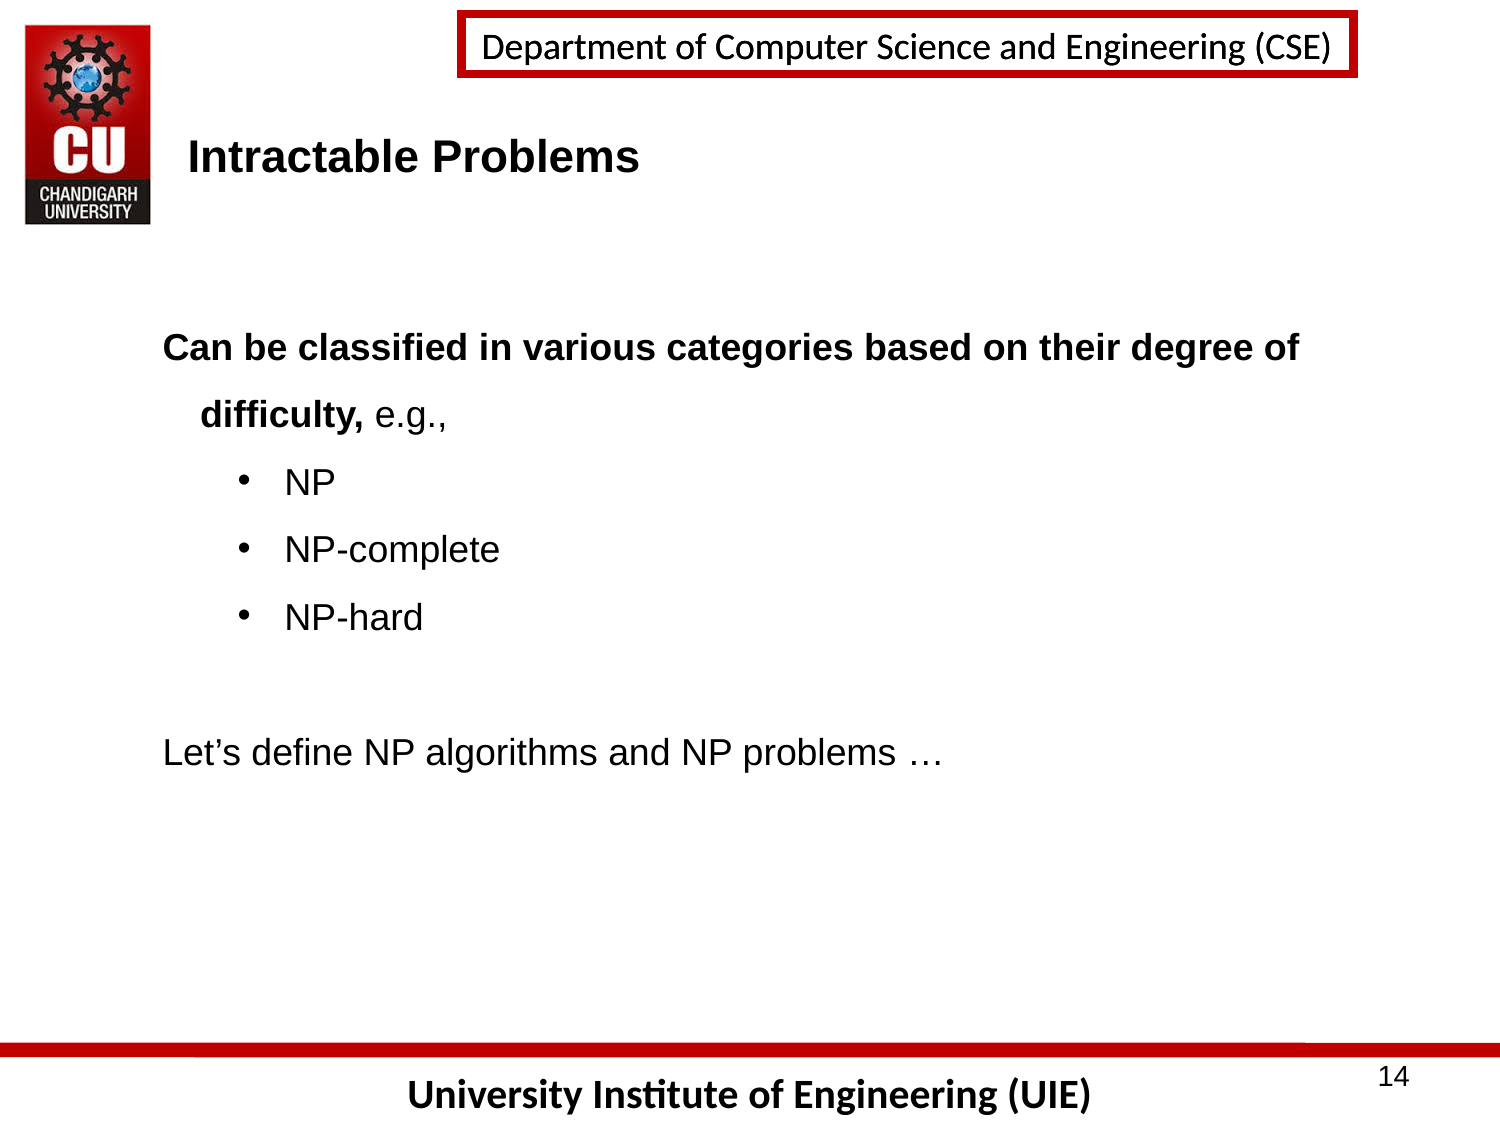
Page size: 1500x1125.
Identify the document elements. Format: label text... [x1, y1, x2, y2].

picture [24, 24, 151, 225]
slide_number 14 [1074, 1049, 1425, 1103]
list Can be classified in various categories based on their degree of difficulty, e.g., NP NP-complete NP-hard Let’s define NP algorithms and NP problems … [125, 299, 1425, 916]
title Intractable Problems [187, 75, 1425, 233]
